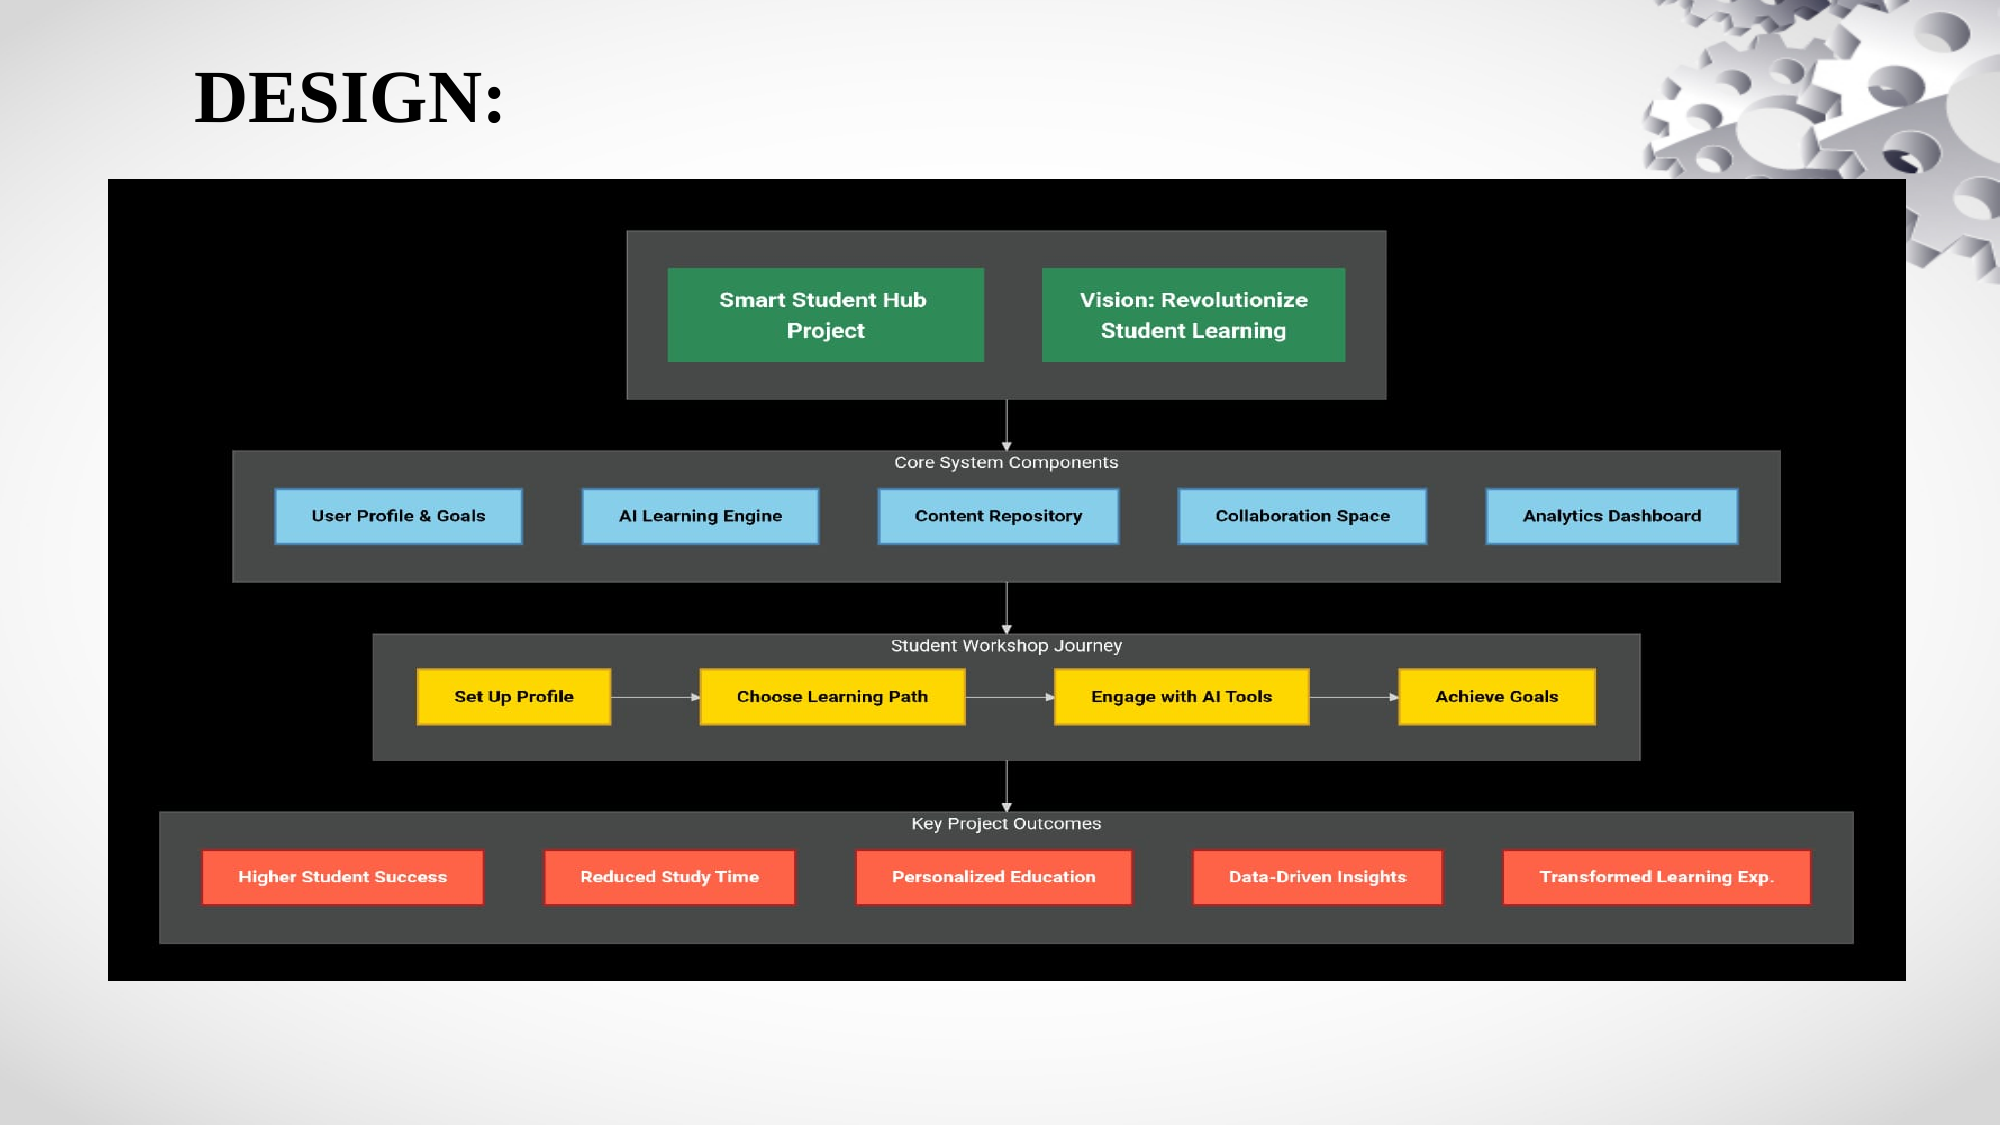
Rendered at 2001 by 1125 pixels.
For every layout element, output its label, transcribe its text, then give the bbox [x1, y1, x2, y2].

picture [0, 0, 2000, 1125]
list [108, 179, 1906, 981]
title DESIGN: [179, 24, 1831, 162]
